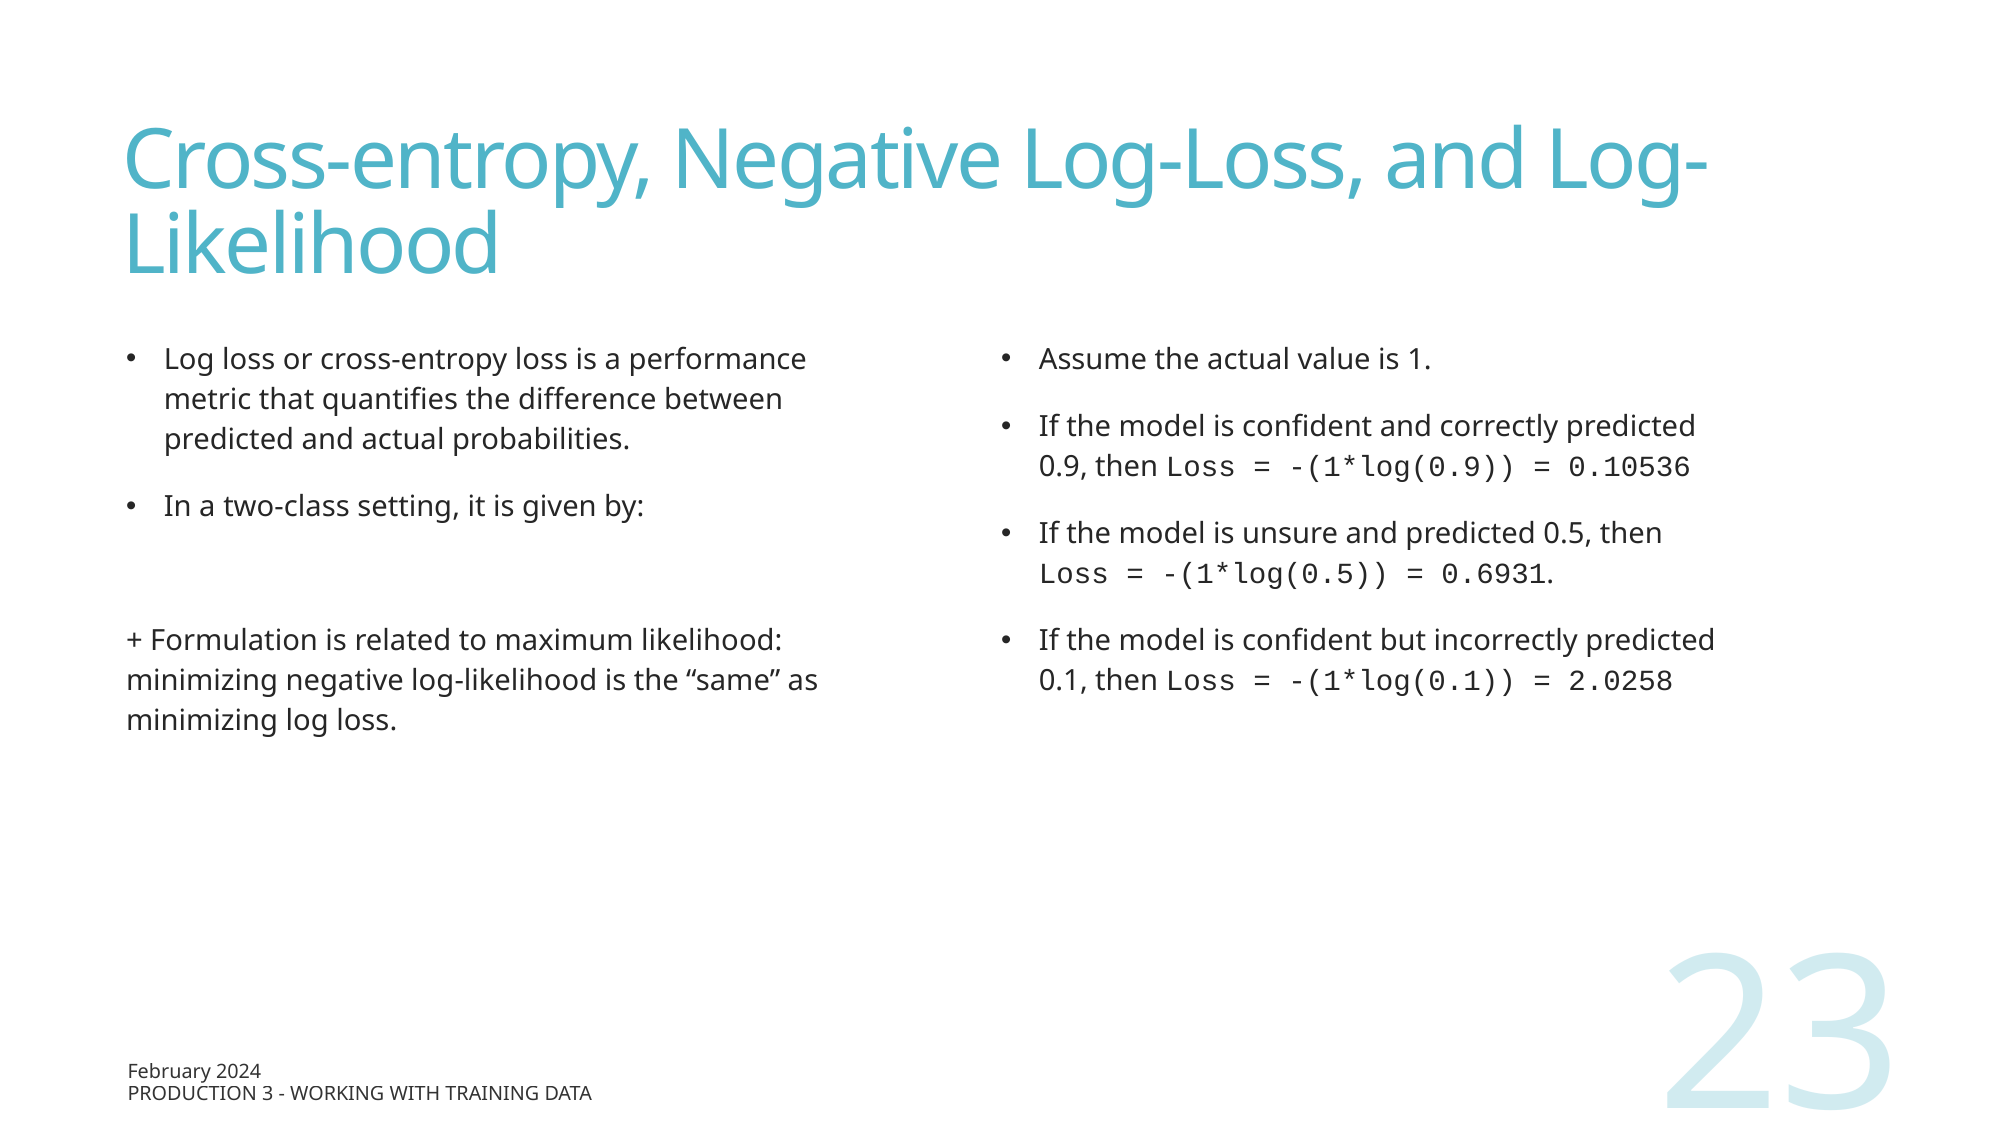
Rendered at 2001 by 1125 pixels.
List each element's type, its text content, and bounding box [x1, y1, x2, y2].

title Cross-entropy, Negative Log-Loss, and Log-Likelihood [107, 81, 1875, 330]
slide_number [112, 1051, 788, 1075]
list Assume the actual value is 1. If the model is confident and correctly predicted 0.9, then Loss = -(1*log(0.9)) = 0.10536 If the model is unsure and predicted 0.5, then Loss = -(1*log(0.5)) = 0.6931. If the model is confident but incorrectly predicted 0.1, then Loss = -(1*log(0.1)) = 2.0258 [986, 327, 1752, 946]
slide_number 23 [1437, 963, 1918, 1125]
footer Production 3 - Working with Training Data [112, 1075, 938, 1113]
